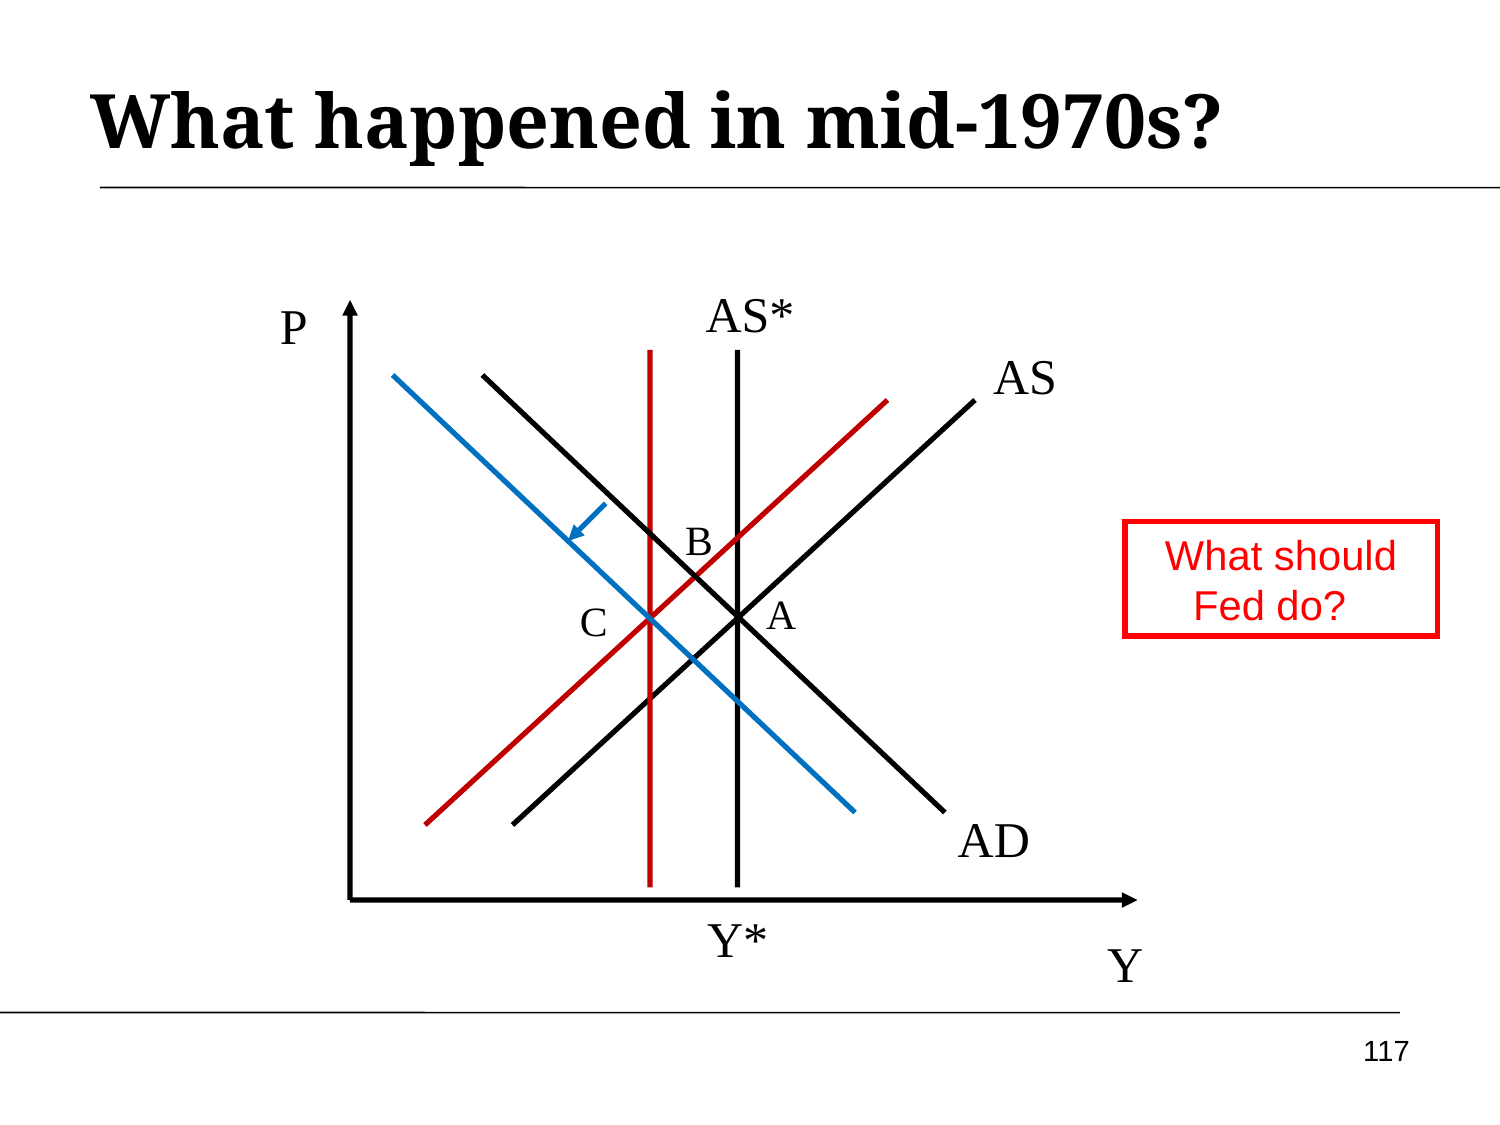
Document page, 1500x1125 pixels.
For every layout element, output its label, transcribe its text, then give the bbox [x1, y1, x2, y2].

title What happened in mid-1970s? [74, 49, 1426, 188]
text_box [249, 274, 1176, 1001]
slide_number 117 [1074, 1024, 1426, 1103]
text_box What should Fed do? [1179, 521, 1438, 637]
